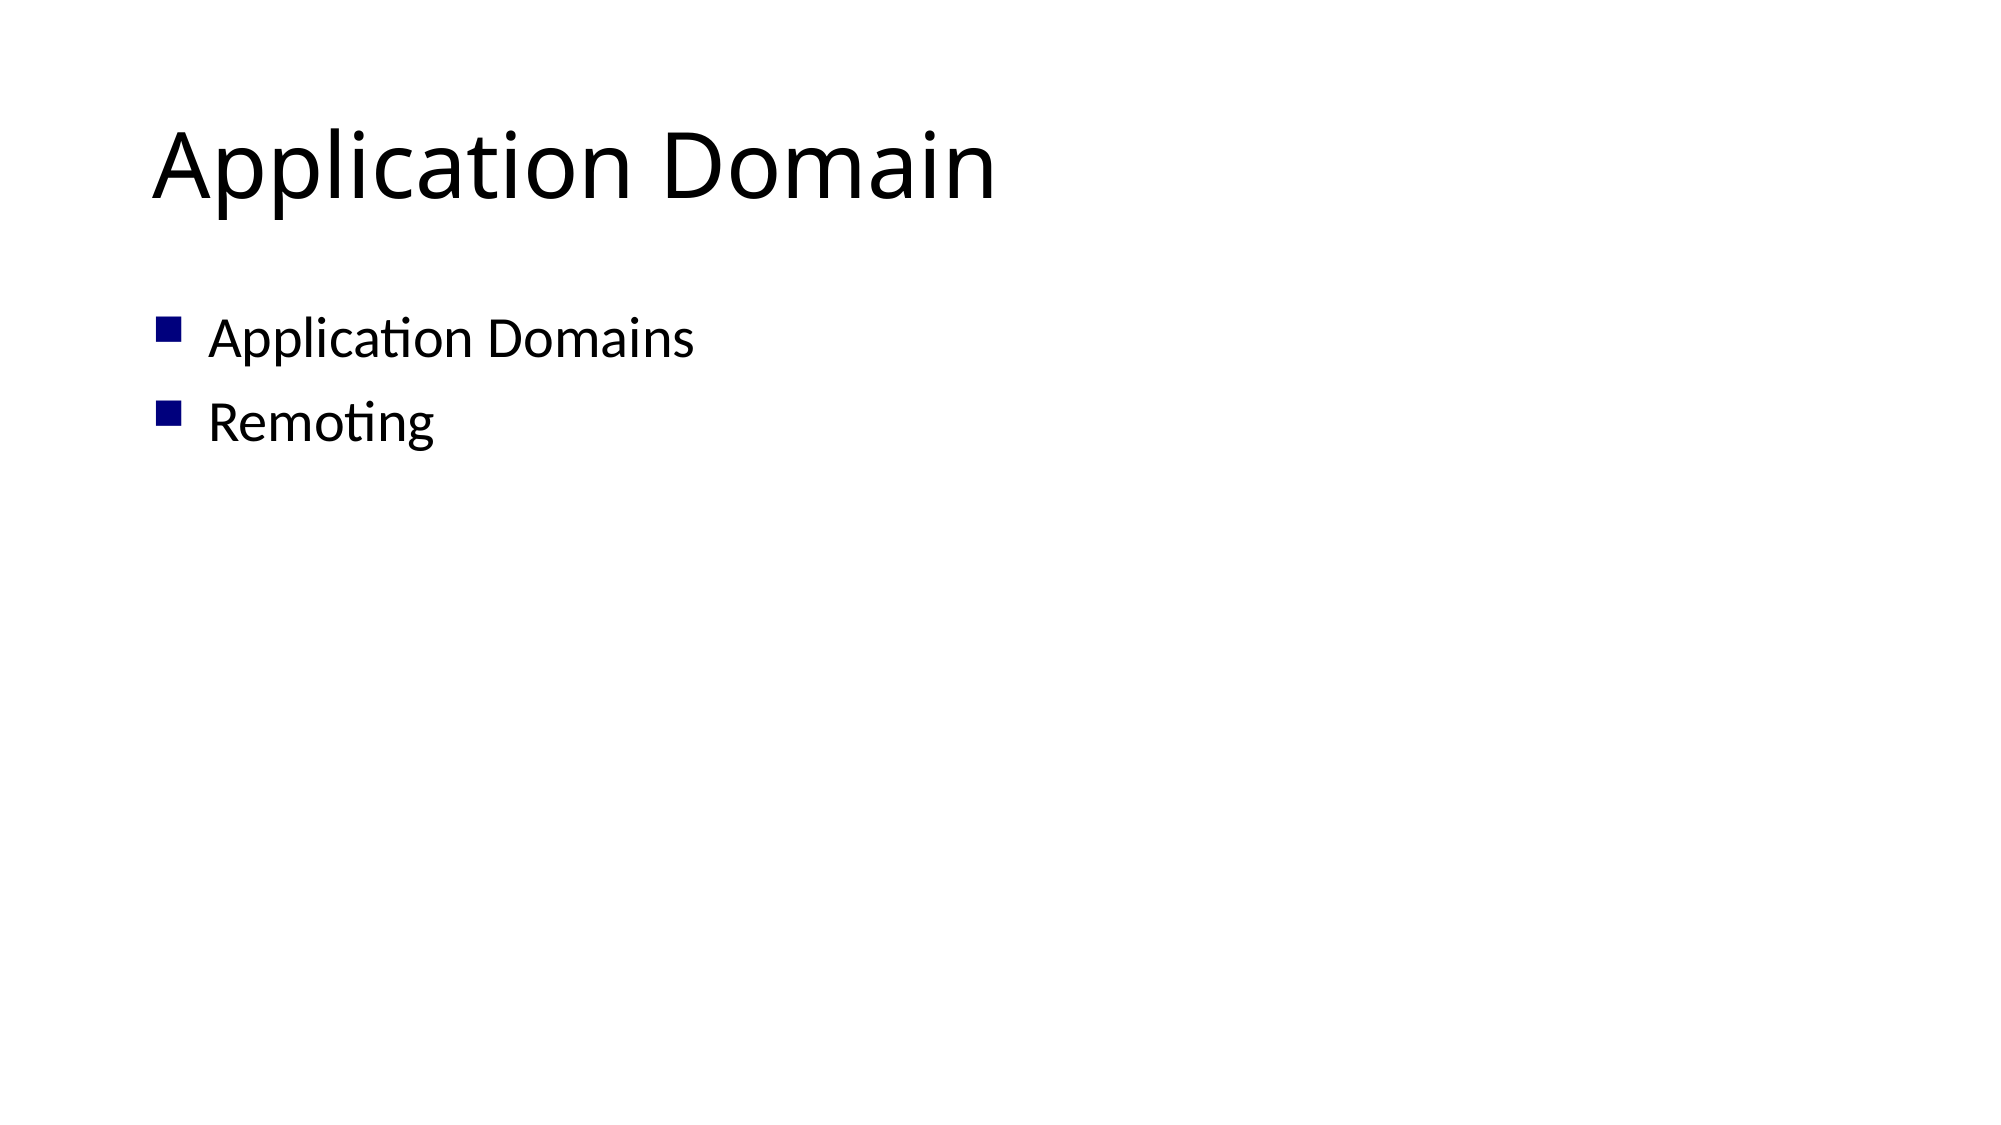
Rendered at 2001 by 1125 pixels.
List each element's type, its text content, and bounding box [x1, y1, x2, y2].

title Application Domain [137, 59, 1863, 278]
list Application Domains Remoting [137, 299, 1863, 1014]
